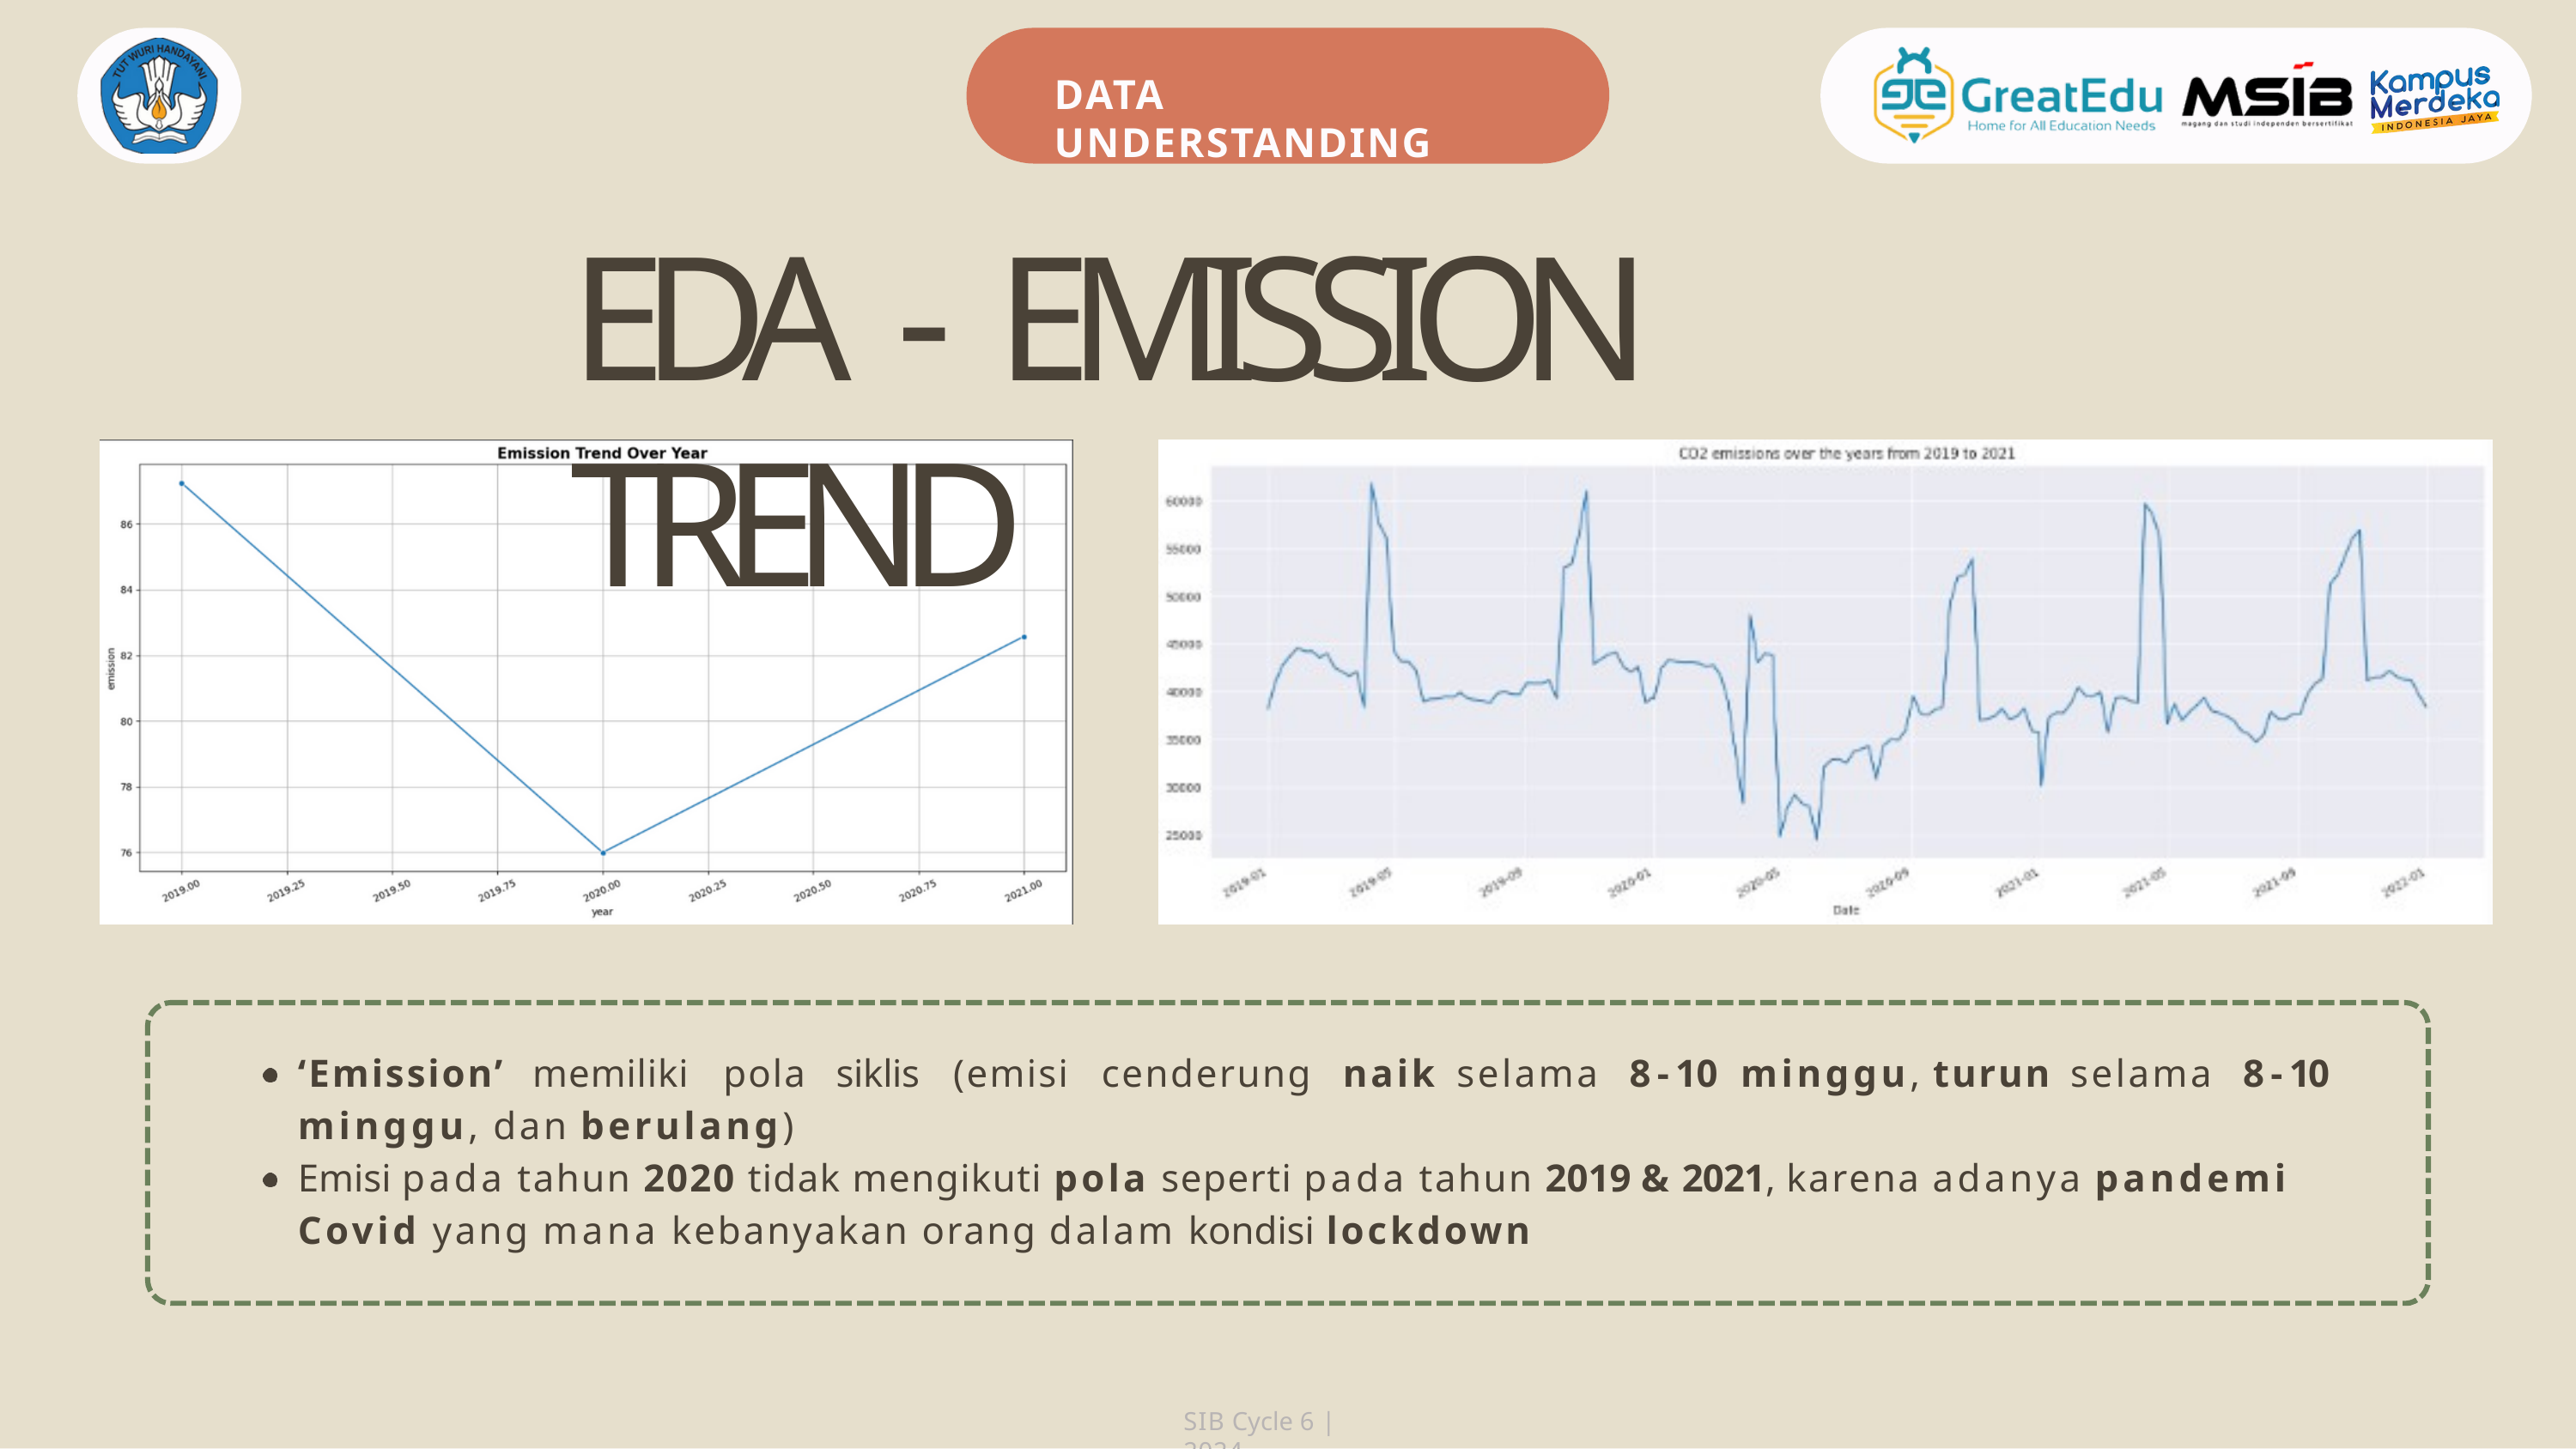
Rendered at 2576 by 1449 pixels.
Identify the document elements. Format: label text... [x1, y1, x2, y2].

picture [98, 38, 221, 154]
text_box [144, 999, 2432, 1307]
picture [2371, 66, 2500, 134]
text_box EDA - EMISSION TREND [568, 207, 1997, 621]
title DATA UNDERSTANDING [1052, 66, 1524, 207]
text_box [966, 27, 1610, 164]
footer SIB Cycle 6 | 2024 [1182, 1401, 1394, 1449]
picture [1158, 440, 2493, 925]
picture [1873, 46, 2163, 144]
picture [100, 440, 1073, 925]
picture [2176, 57, 2358, 134]
